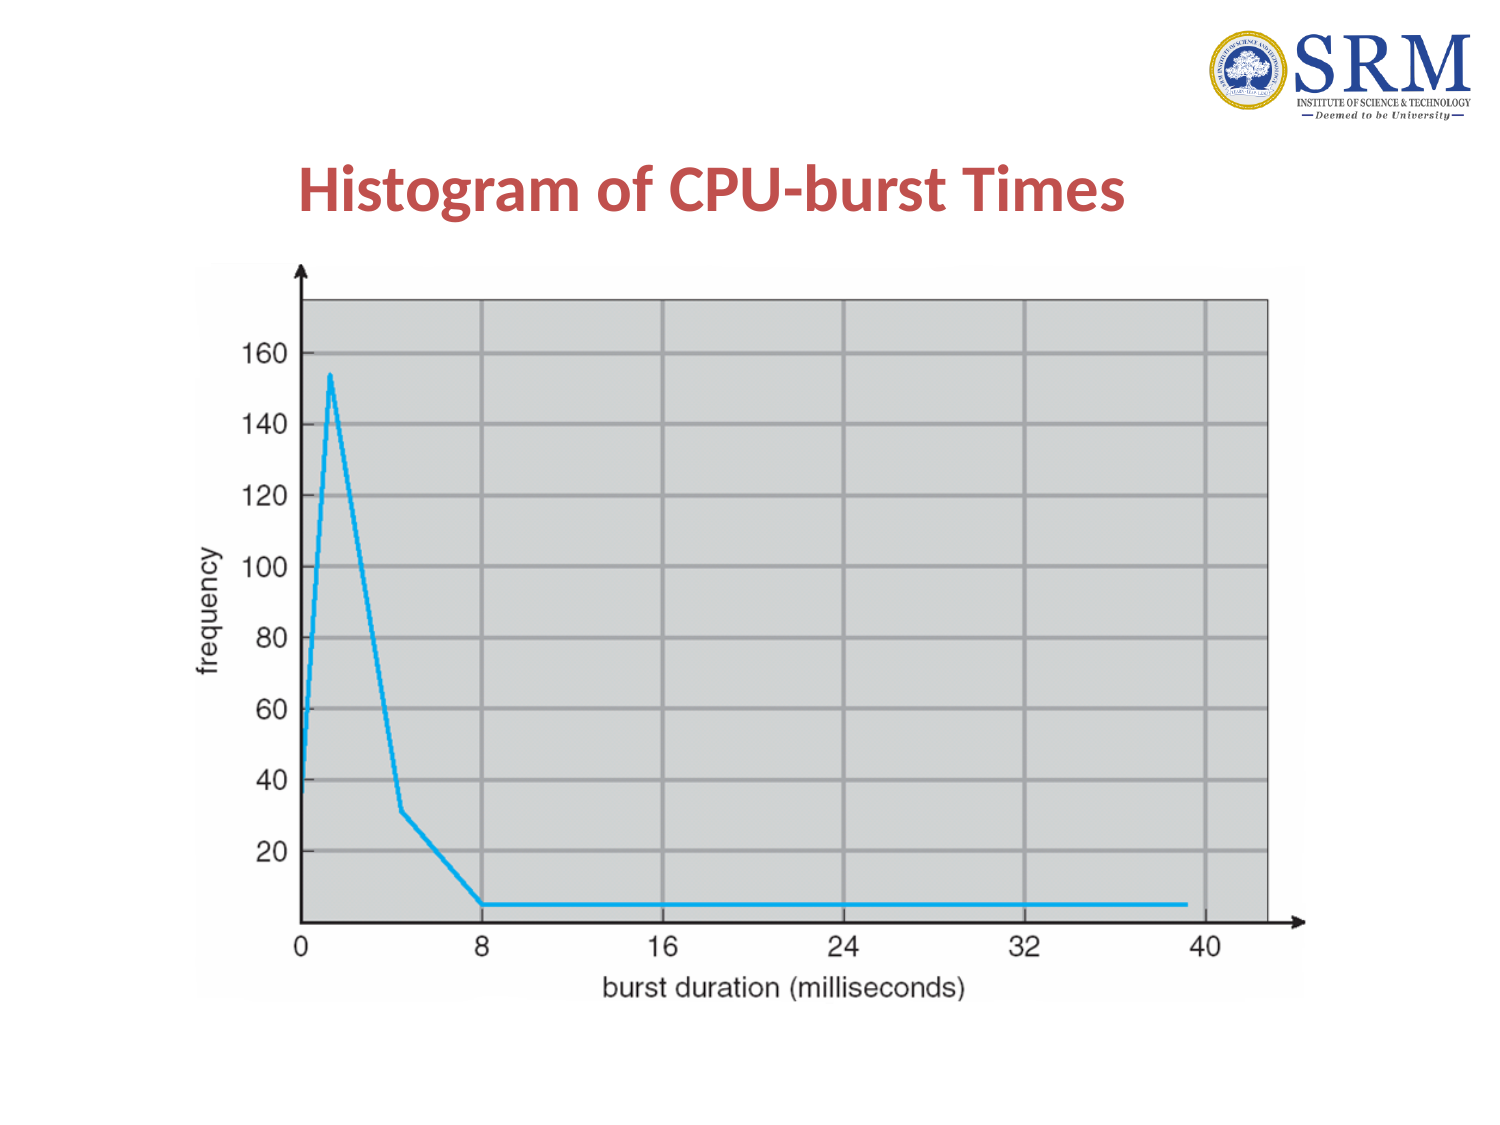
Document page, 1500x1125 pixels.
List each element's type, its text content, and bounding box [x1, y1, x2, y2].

text_box Histogram of CPU-burst Times [87, 137, 1338, 232]
picture [1205, 24, 1475, 125]
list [191, 262, 1309, 1006]
